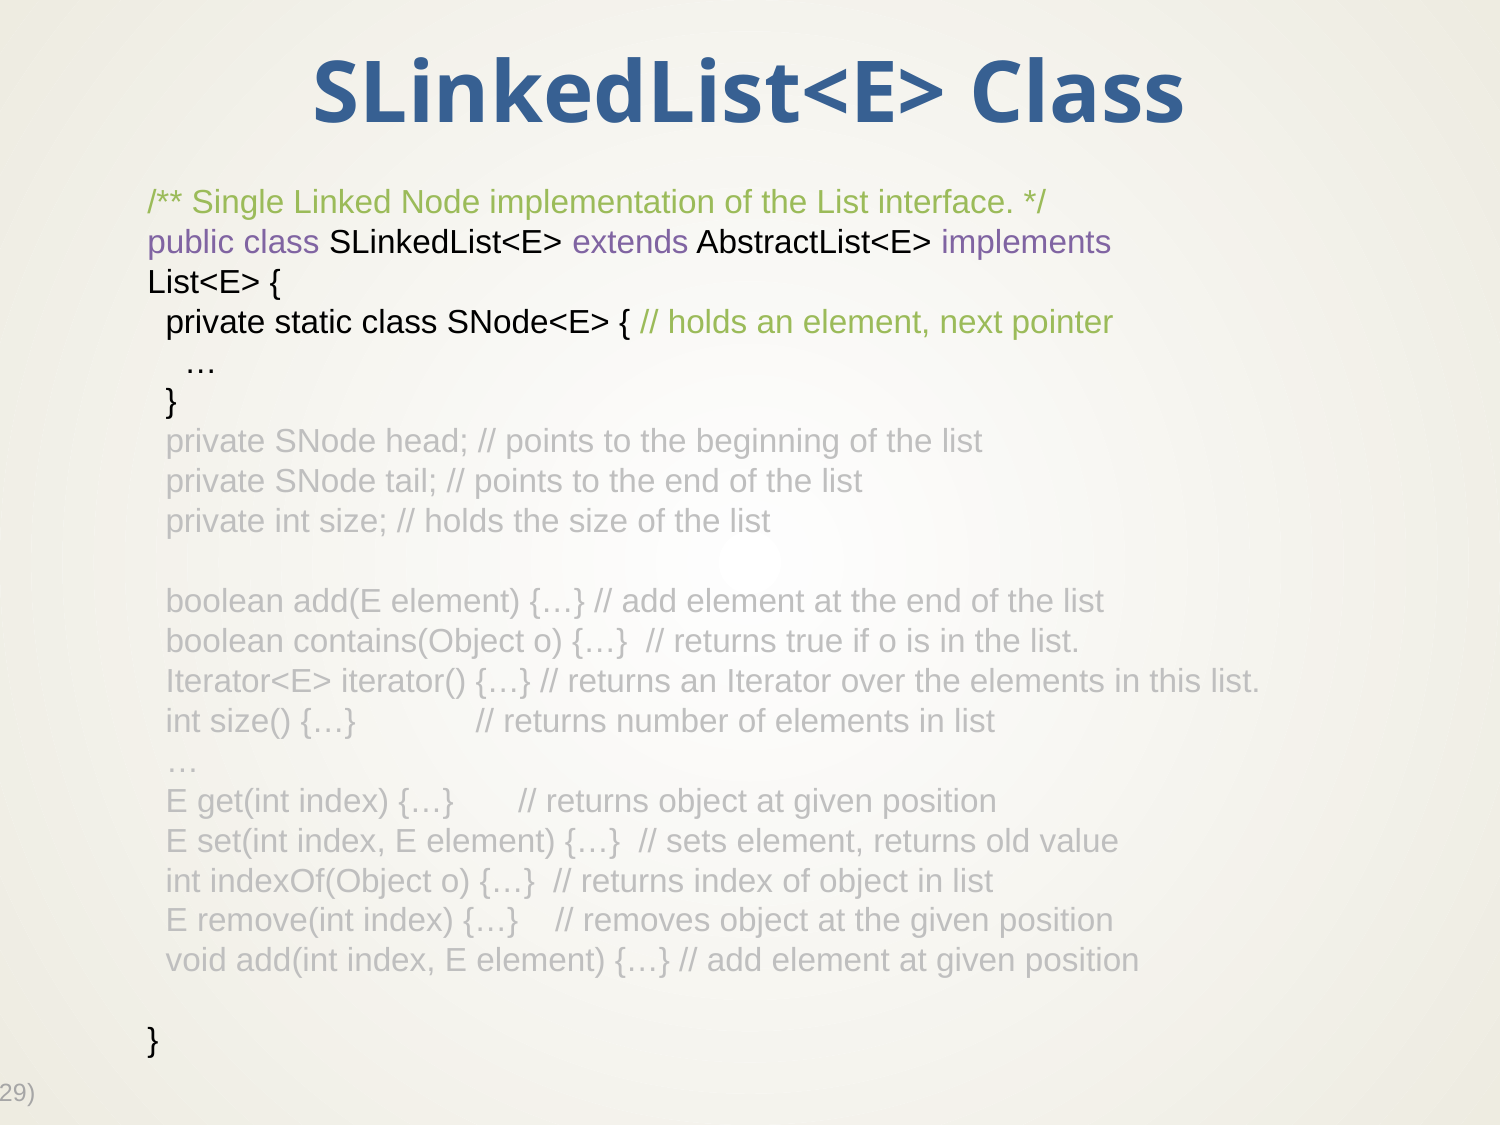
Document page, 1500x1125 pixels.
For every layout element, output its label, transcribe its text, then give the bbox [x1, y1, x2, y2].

text_box /** Single Linked Node implementation of the List interface. */ public class SLinkedList<E> extends AbstractList<E> implements List<E> { private static class SNode<E> { // holds an element, next pointer … } private SNode head; // points to the beginning of the list private SNode tail; // points to the end of the list private int size; // holds the size of the list boolean add(E element) {…} // add element at the end of the list boolean contains(Object o) {…} // returns true if o is in the list. Iterator<E> iterator() {…} // returns an Iterator over the elements in this list. int size() {…} // returns number of elements in list … E get(int index) {…} // returns object at given position E set(int index, E element) {…} // sets element, returns old value int indexOf(Object o) {…} // returns index of object in list E remove(int index) {…} // removes object at the given position void add(int index, E element) {…} // add element at given position } [132, 172, 1278, 1066]
title SLinkedList<E> Class [0, 24, 1500, 166]
